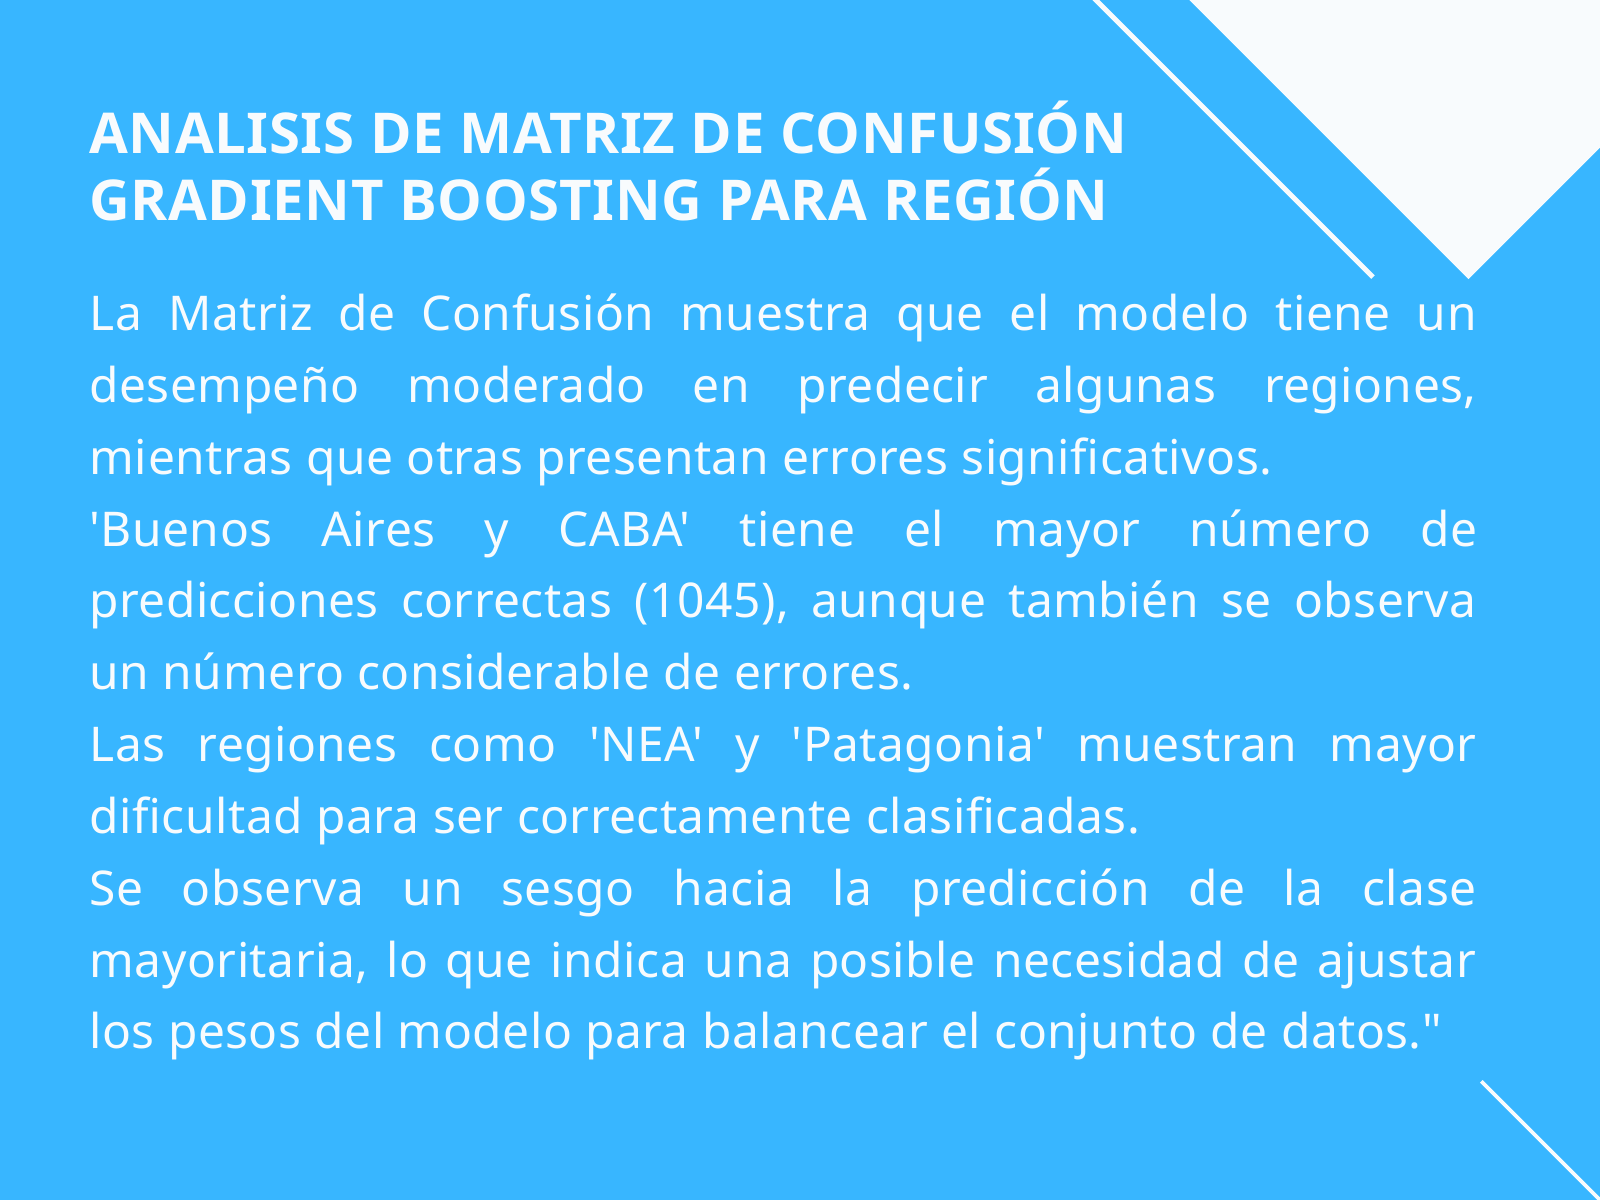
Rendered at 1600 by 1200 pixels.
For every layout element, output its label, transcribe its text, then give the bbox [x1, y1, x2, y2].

text_box ANALISIS DE MATRIZ DE CONFUSIÓN GRADIENT BOOSTING PARA REGIÓN [89, 97, 1438, 233]
text_box [1325, 233, 1368, 268]
text_box [1479, 1080, 1600, 1200]
text_box [1092, 0, 1197, 97]
text_box La Matriz de Confusión muestra que el modelo tiene un desempeño moderado en predecir algunas regiones, mientras que otras presentan errores significativos. 'Buenos Aires y CABA' tiene el mayor número de predicciones correctas (1045), aunque también se observa un número considerable de errores. Las regiones como 'NEA' y 'Patagonia' muestran mayor dificultad para ser correctamente clasificadas. Se observa un sesgo hacia la predicción de la clase mayoritaria, lo que indica una posible necesidad de ajustar los pesos del modelo para balancear el conjunto de datos." [89, 268, 1480, 1059]
text_box [1189, 0, 1600, 268]
